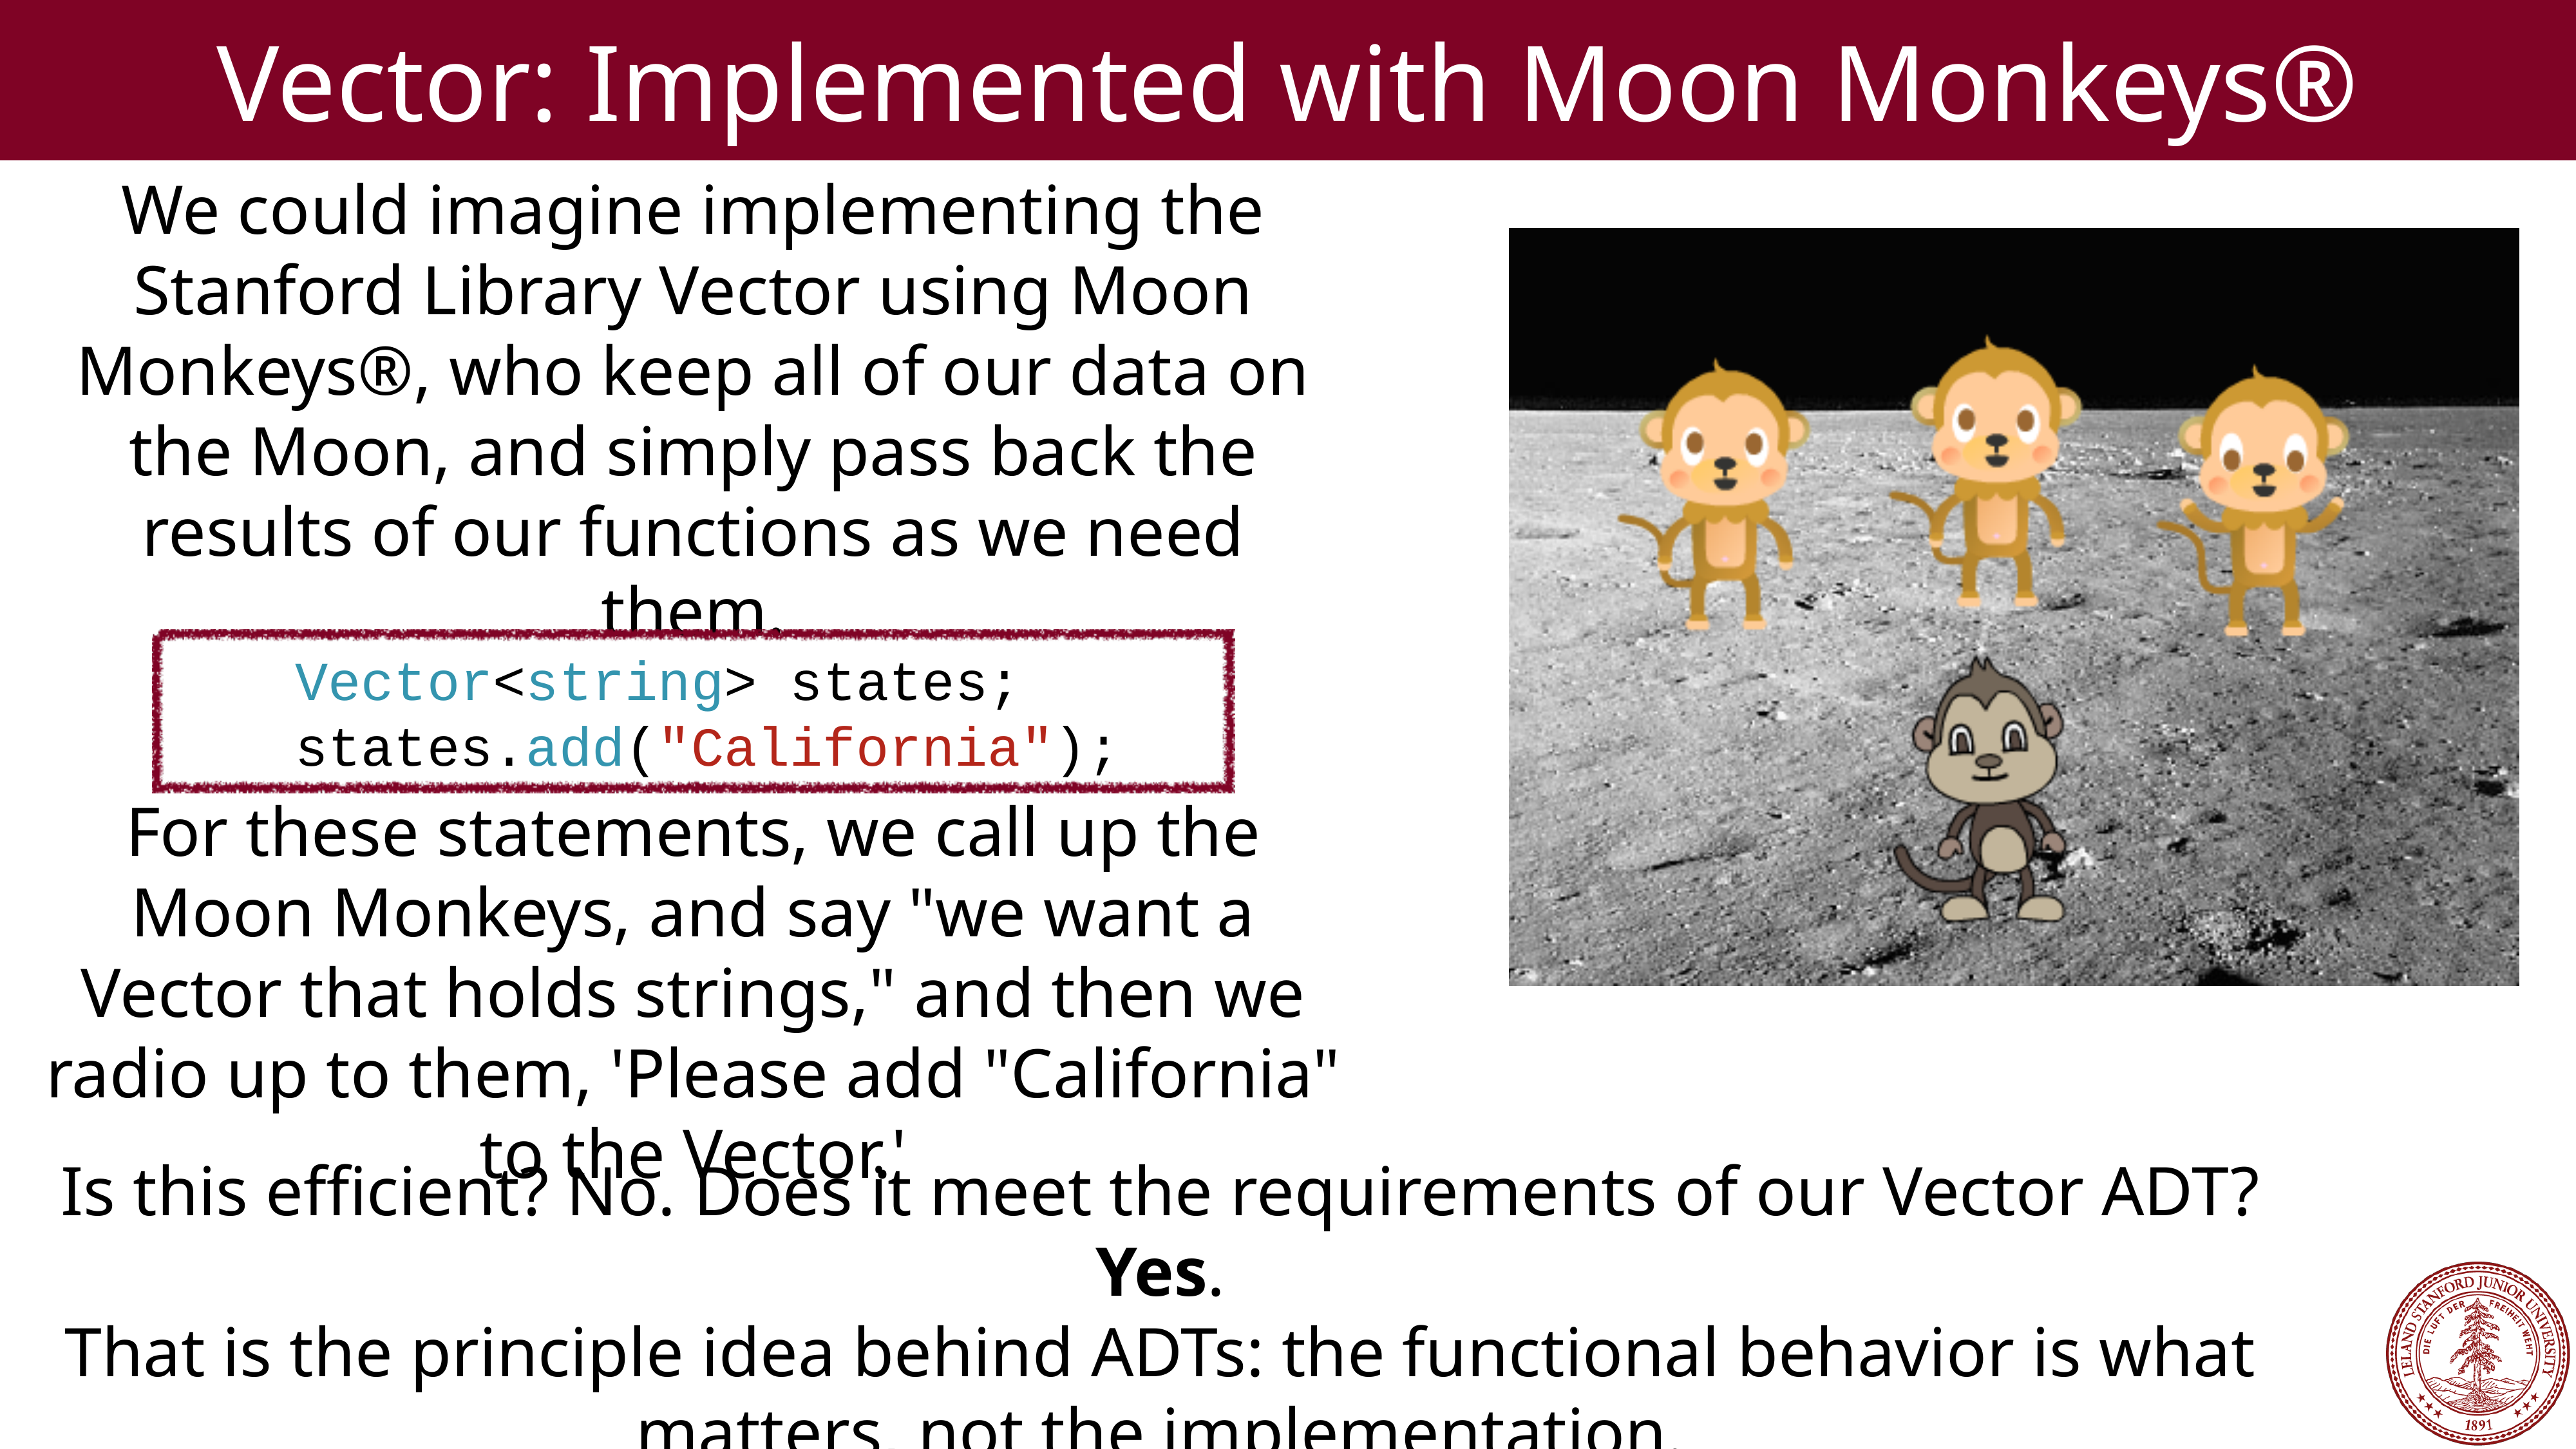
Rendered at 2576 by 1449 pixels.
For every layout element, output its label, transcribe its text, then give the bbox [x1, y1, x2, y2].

text_box For these statements, we call up the Moon Monkeys, and say "we want a Vector that holds strings," and then we radio up to them, 'Please add "California" to the Vector.' [35, 784, 1352, 1197]
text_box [152, 629, 1235, 793]
picture [2367, 1242, 2576, 1449]
picture [1508, 228, 2519, 986]
text_box Is this efficient? No. Does it meet the requirements of our Vector ADT? Yes. That is the principle idea behind ADTs: the functional behavior is what matters, not the implementation. [41, 1142, 2280, 1449]
text_box Vector: Implemented with Moon Monkeys® [0, 0, 2576, 160]
text_box We could imagine implementing the Stanford Library Vector using Moon Monkeys®, who keep all of our data on the Moon, and simply pass back the results of our functions as we need them. [68, 161, 1319, 655]
